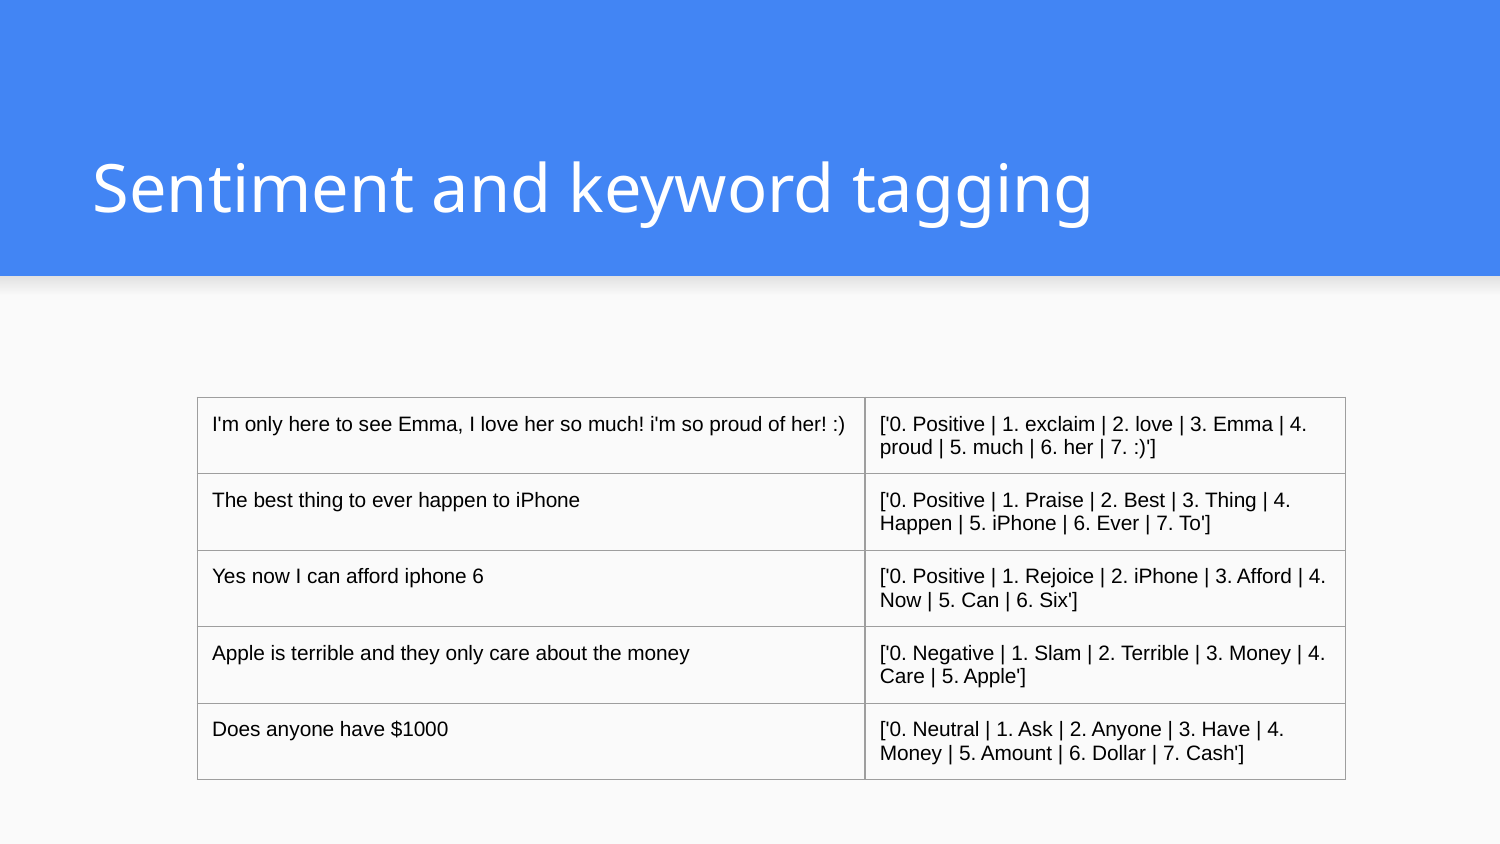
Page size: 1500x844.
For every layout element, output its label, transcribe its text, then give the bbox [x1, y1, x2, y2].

table_cell The best thing to ever happen to iPhone [198, 474, 864, 550]
table_cell ['0. Neutral | 1. Ask | 2. Anyone | 3. Have | 4. Money | 5. Amount | 6. Dollar | 7. Cash'] [866, 704, 1345, 779]
table_header I'm only here to see Emma, I love her so much! i'm so proud of her! :) [198, 398, 864, 473]
table_cell Apple is terrible and they only care about the money [198, 627, 864, 703]
table_cell Yes now I can afford iphone 6 [198, 551, 864, 626]
table_cell ['0. Negative | 1. Slam | 2. Terrible | 3. Money | 4. Care | 5. Apple'] [866, 627, 1345, 703]
table_cell ['0. Positive | 1. Praise | 2. Best | 3. Thing | 4. Happen | 5. iPhone | 6. Ever | 7. To'] [866, 474, 1345, 550]
title Sentiment and keyword tagging [77, 121, 1427, 248]
table_header ['0. Positive | 1. exclaim | 2. love | 3. Emma | 4. proud | 5. much | 6. her | 7. :)'] [866, 398, 1345, 473]
table_cell ['0. Positive | 1. Rejoice | 2. iPhone | 3. Afford | 4. Now | 5. Can | 6. Six'] [866, 551, 1345, 626]
table_cell Does anyone have $1000 [198, 704, 864, 779]
